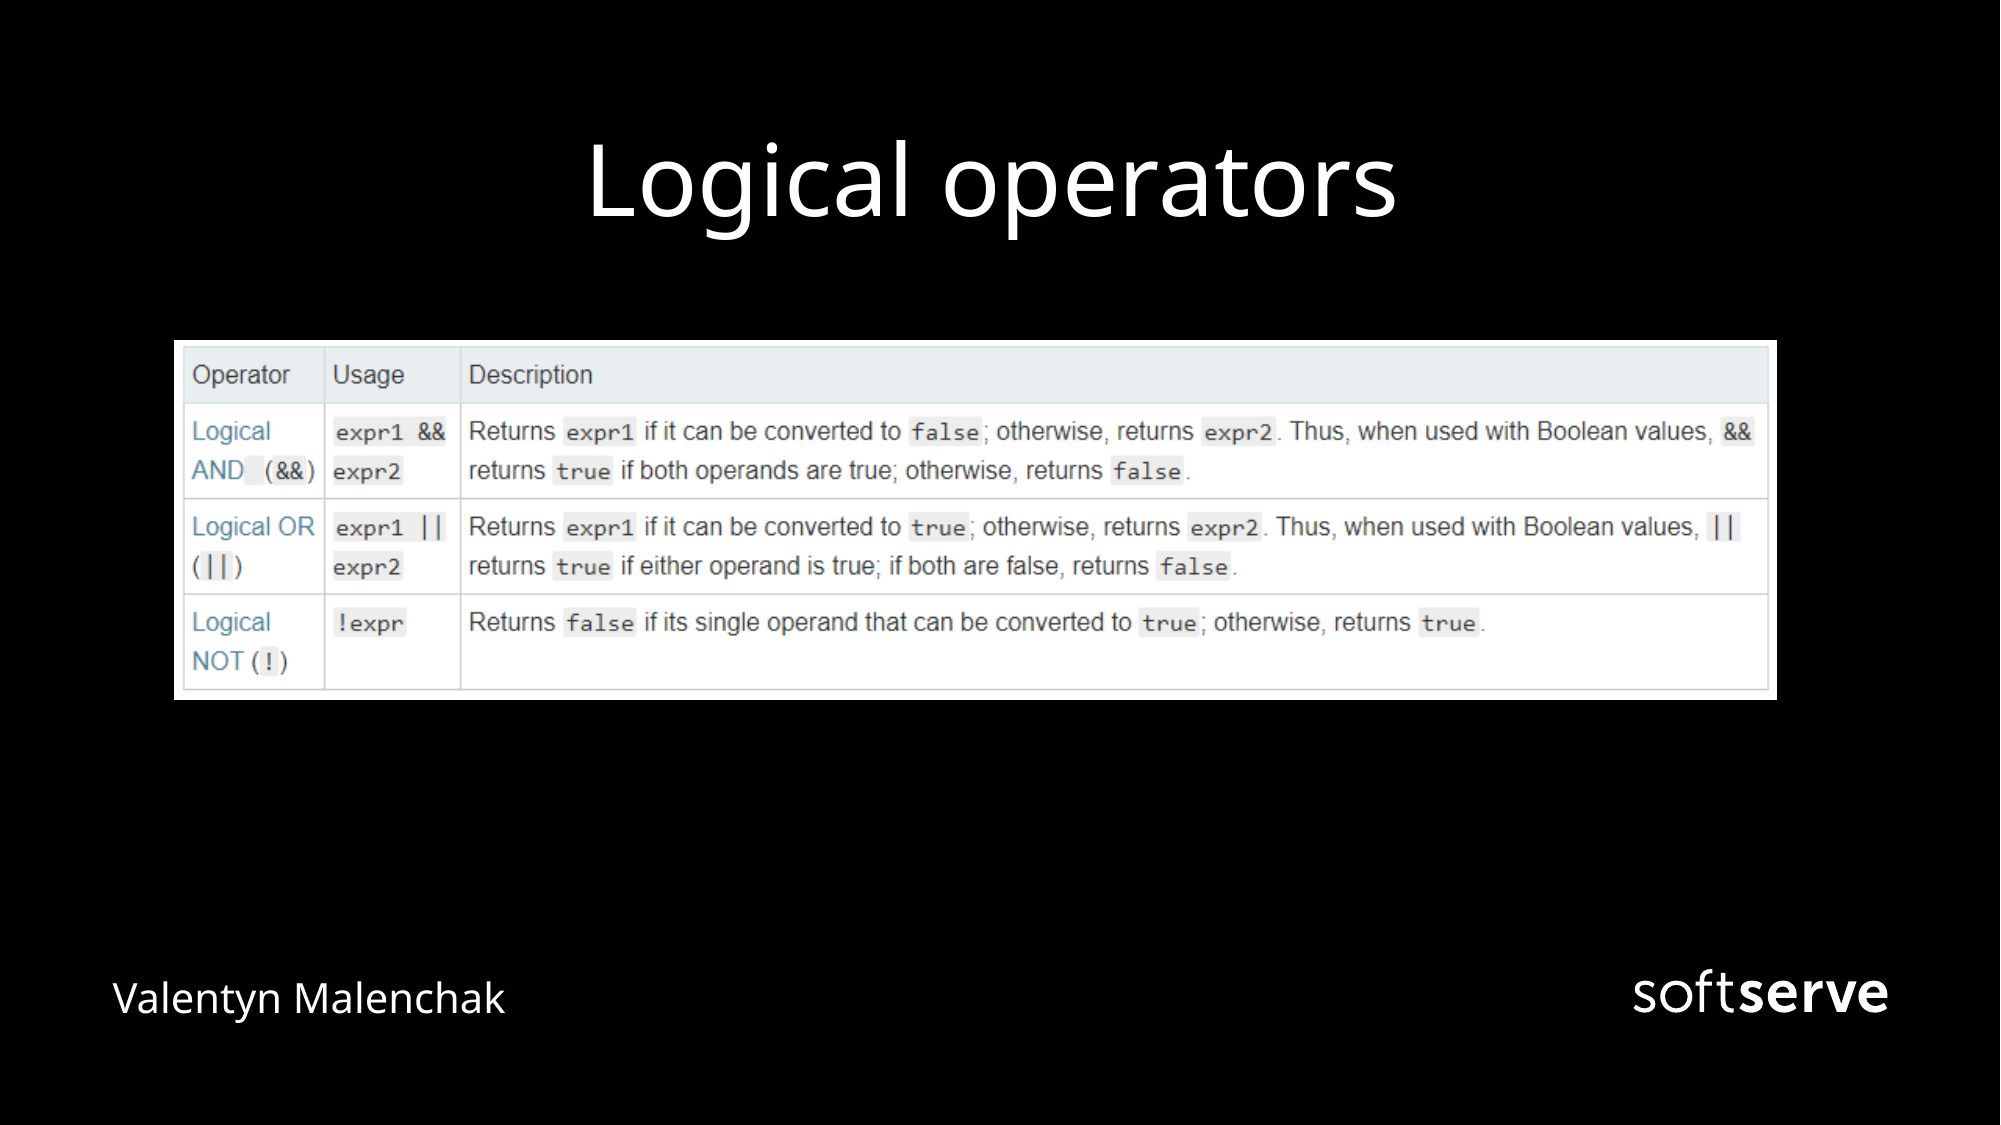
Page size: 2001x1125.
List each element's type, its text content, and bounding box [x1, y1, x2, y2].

picture [174, 340, 1777, 700]
title Logical operators [112, 0, 1888, 204]
list Valentyn Malenchak [112, 970, 682, 1019]
